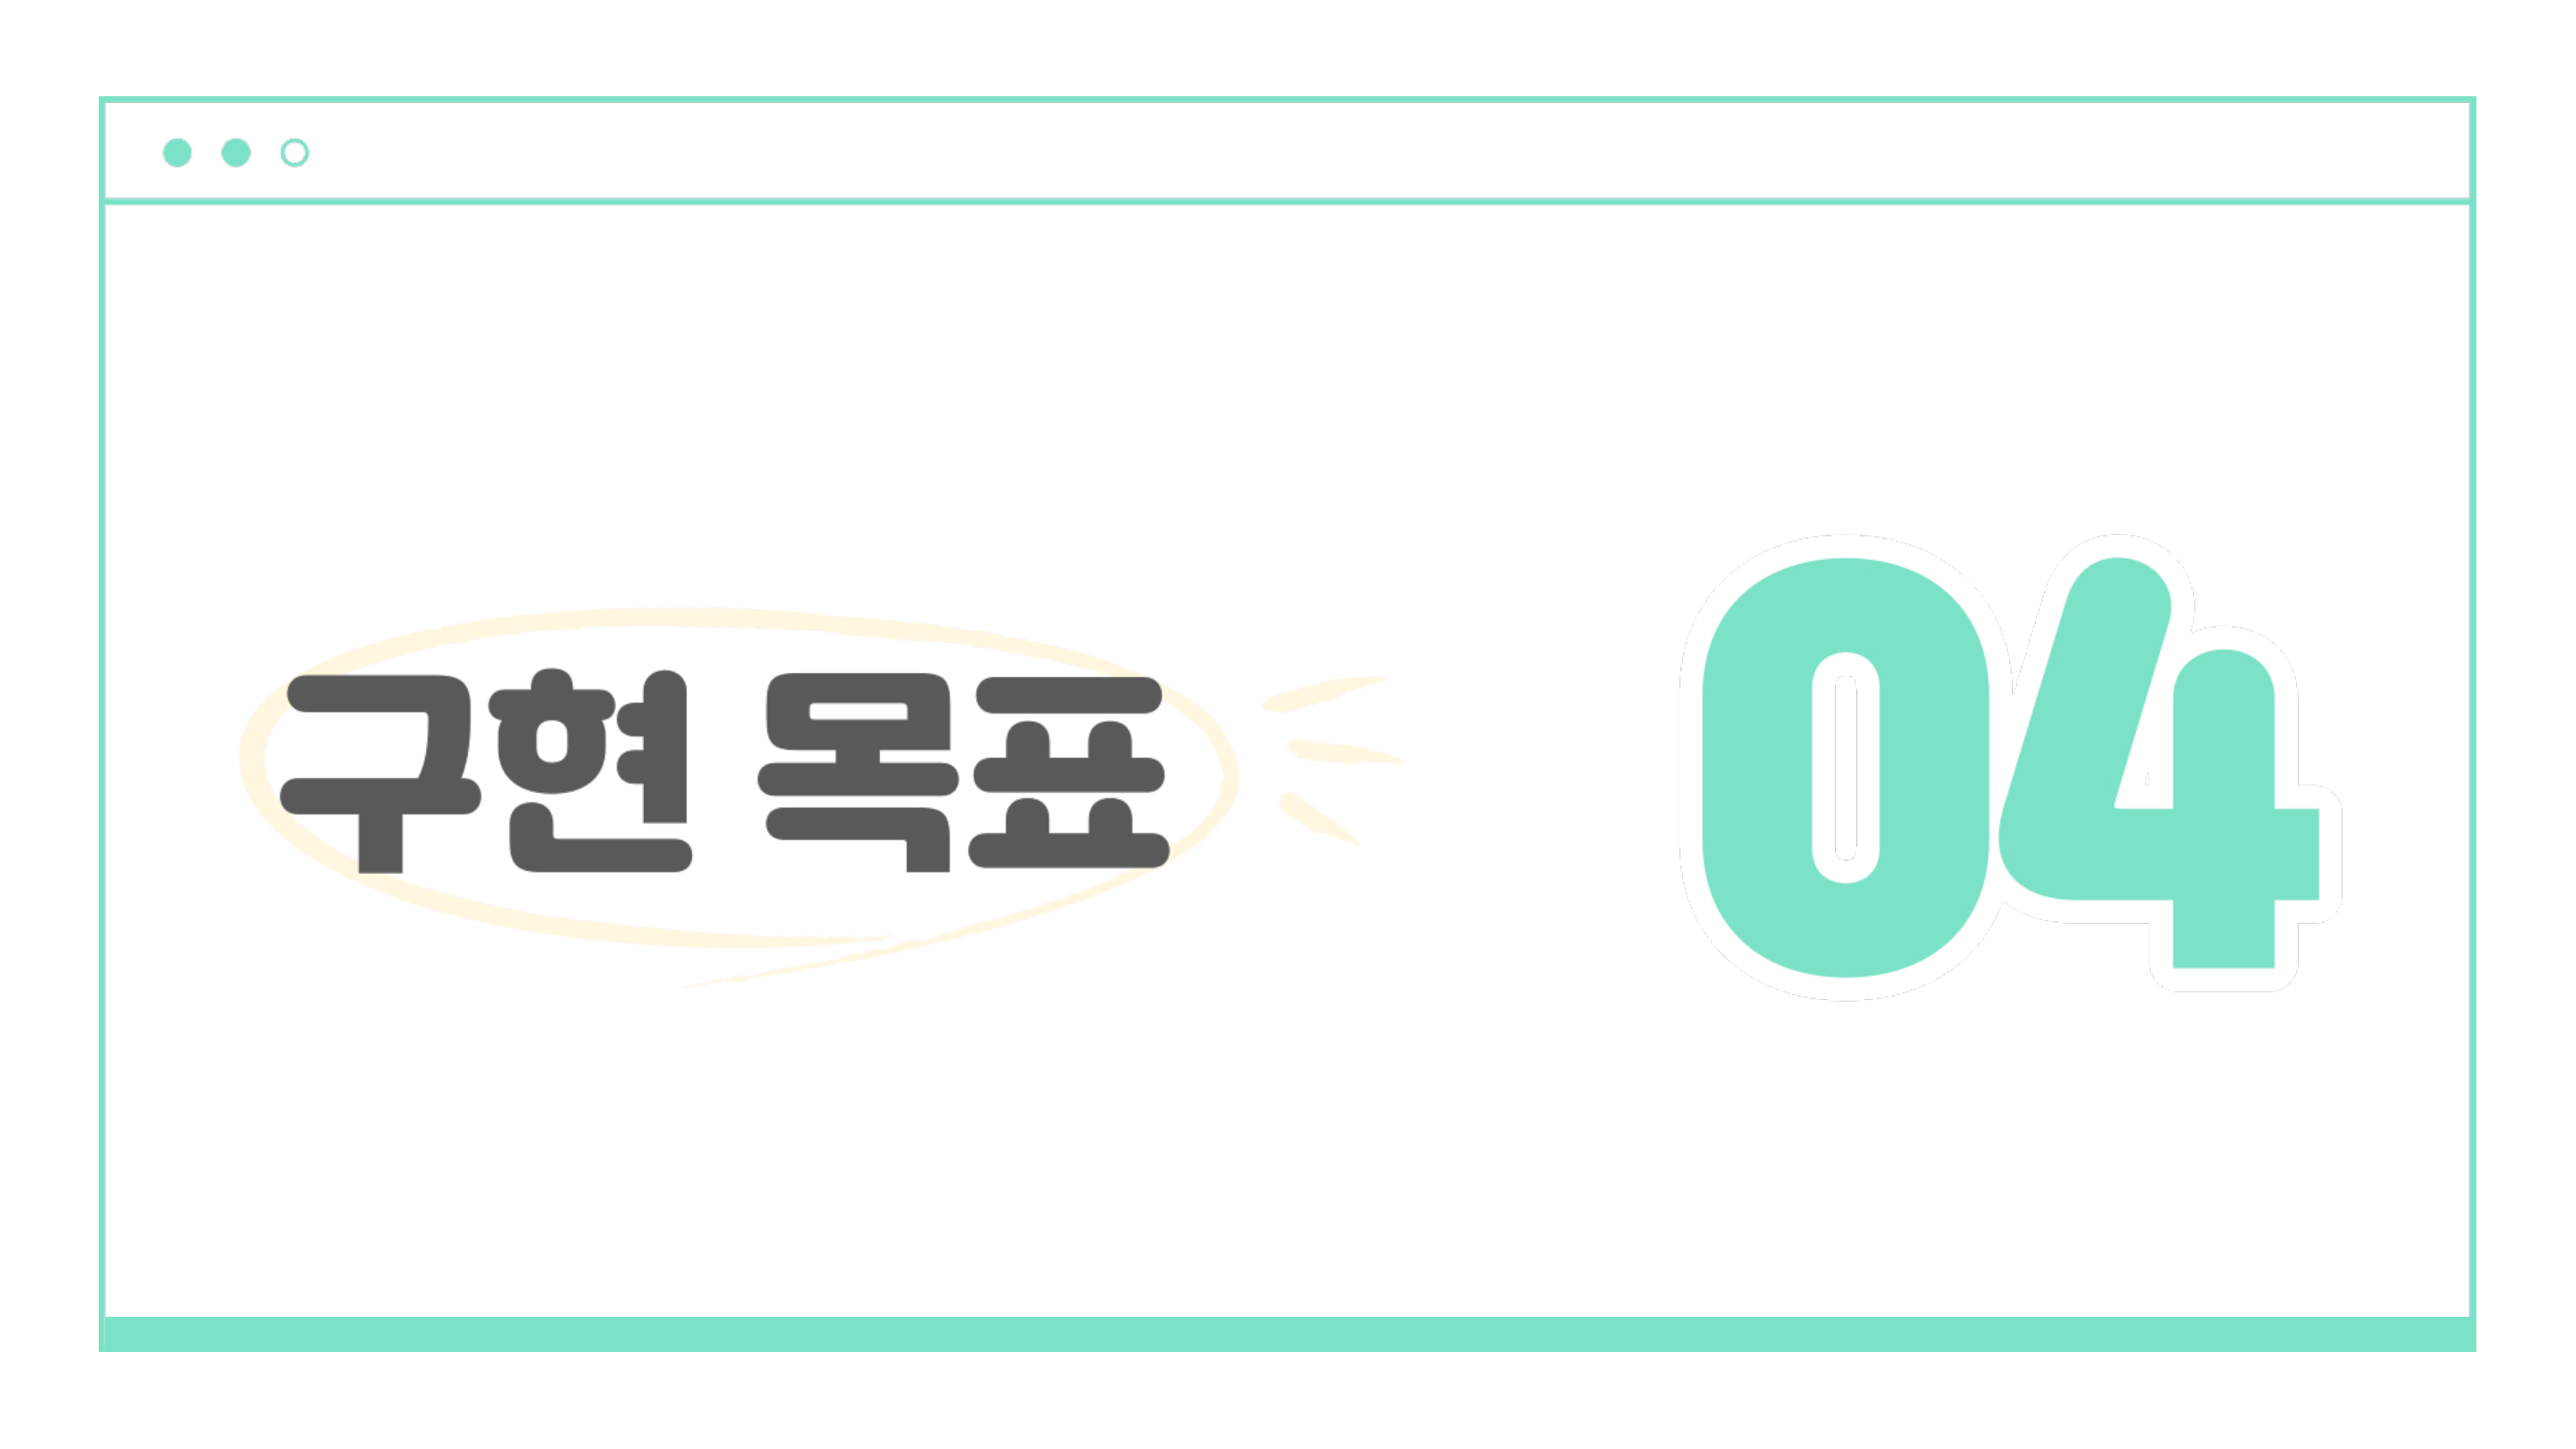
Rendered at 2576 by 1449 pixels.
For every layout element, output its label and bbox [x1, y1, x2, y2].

picture [99, 96, 2576, 1449]
